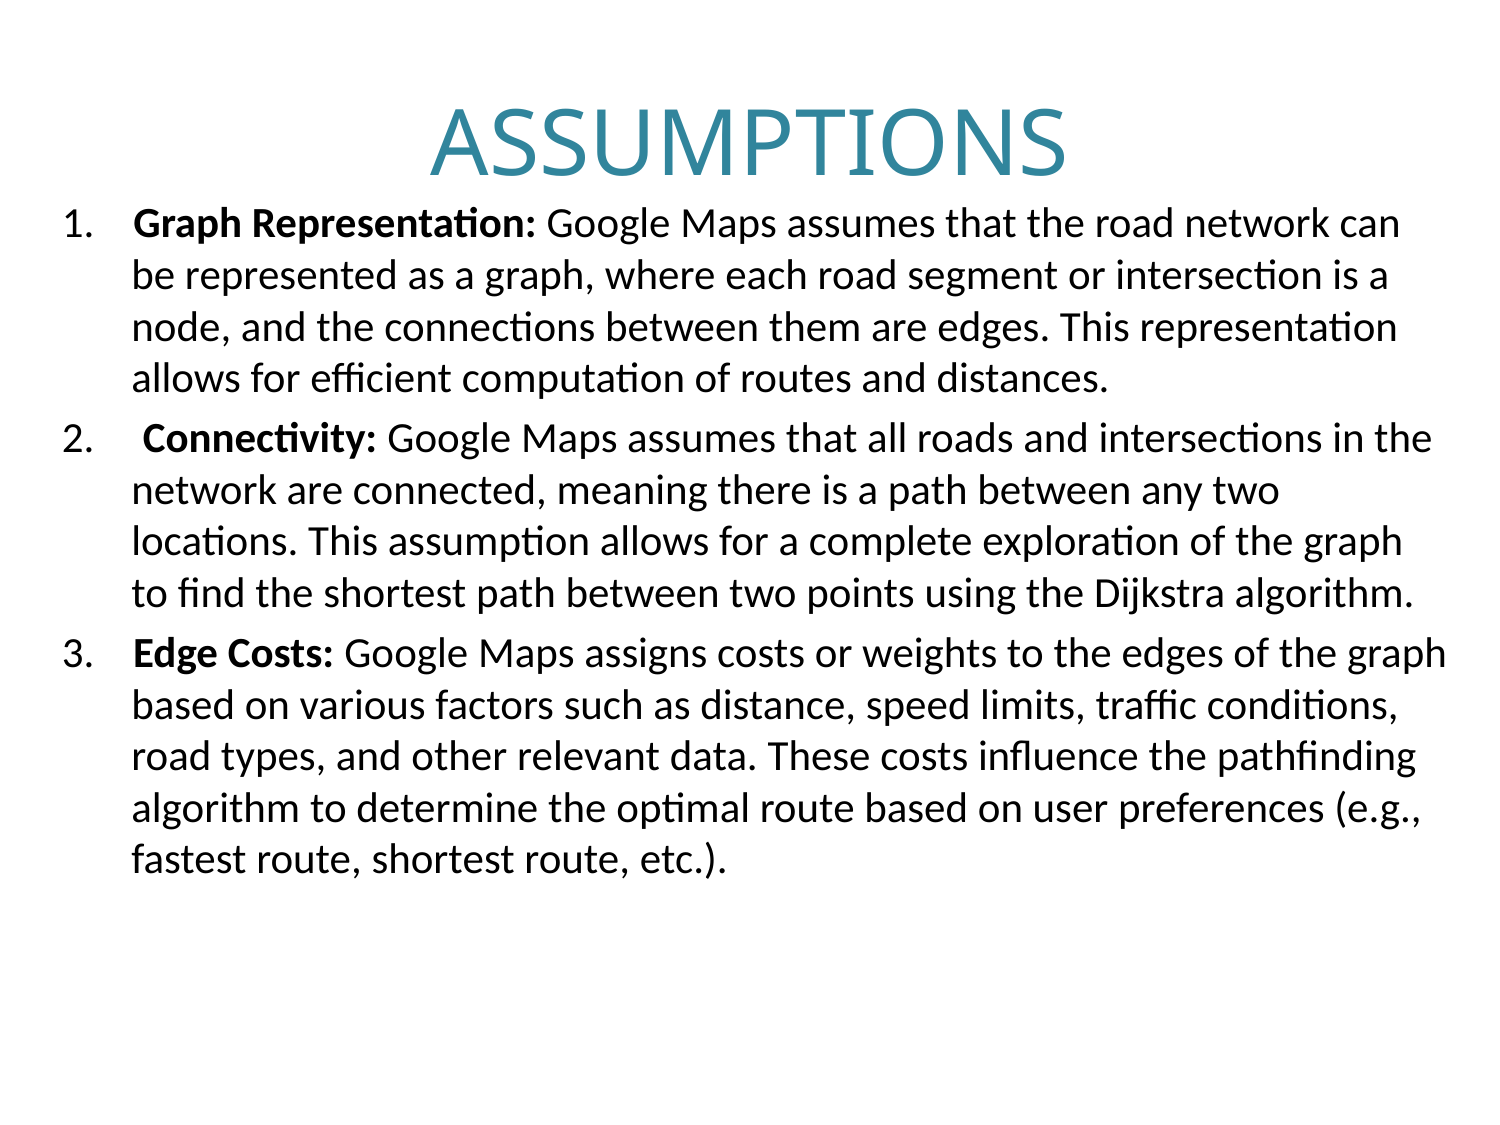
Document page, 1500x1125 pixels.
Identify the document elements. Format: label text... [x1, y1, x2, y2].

title ASSUMPTIONS [75, 45, 1425, 187]
list 1. Graph Representation: Google Maps assumes that the road network can be represented as a graph, where each road segment or intersection is a node, and the connections between them are edges. This representation allows for efficient computation of routes and distances. 2. Connectivity: Google Maps assumes that all roads and intersections in the network are connected, meaning there is a path between any two locations. This assumption allows for a complete exploration of the graph to find the shortest path between two points using the Dijkstra algorithm. 3. Edge Costs: Google Maps assigns costs or weights to the edges of the graph based on various factors such as distance, speed limits, traffic conditions, road types, and other relevant data. These costs influence the pathfinding algorithm to determine the optimal route based on user preferences (e.g., fastest route, shortest route, etc.). [46, 187, 1465, 1067]
